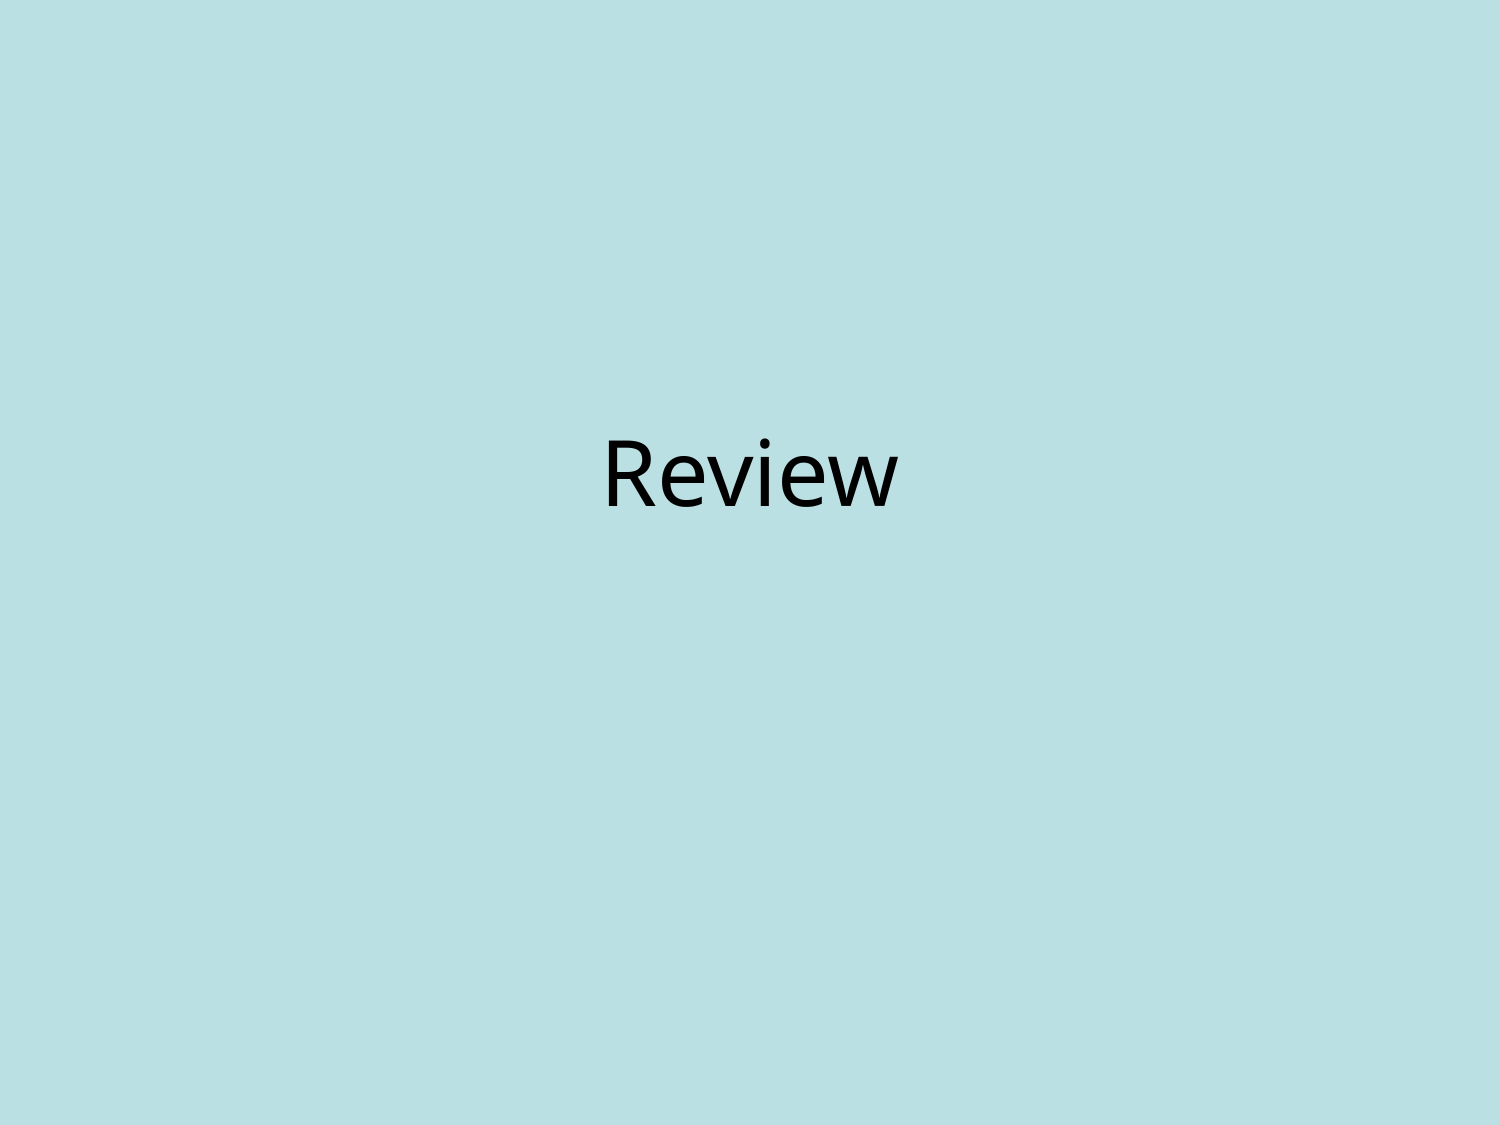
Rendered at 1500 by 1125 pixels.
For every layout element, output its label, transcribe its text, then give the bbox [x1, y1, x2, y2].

title Review [112, 349, 1388, 591]
